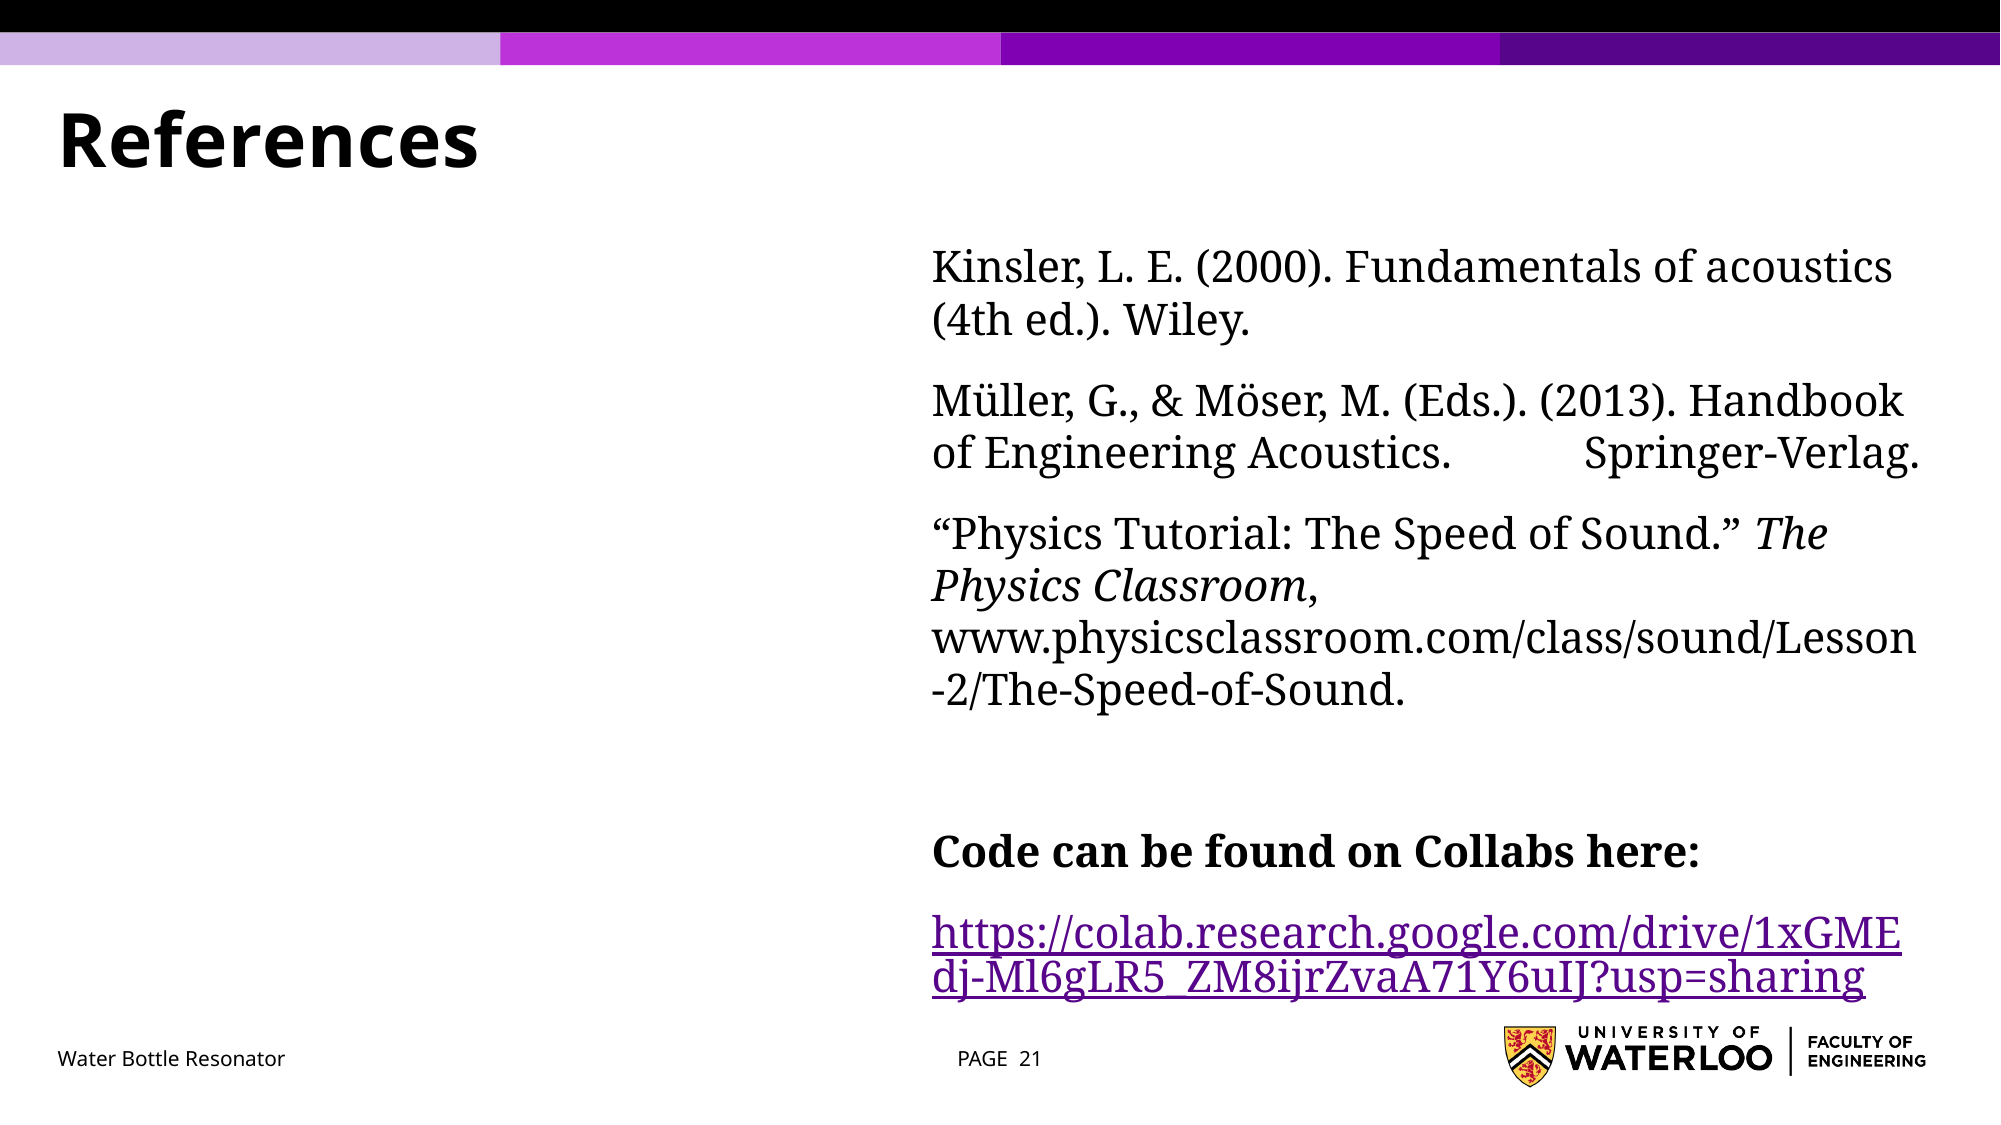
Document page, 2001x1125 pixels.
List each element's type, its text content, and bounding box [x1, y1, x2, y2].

list ​Kinsler, L. E. (2000). Fundamentals of acoustics (4th ed.). Wiley. Müller, G., & Möser, M. (Eds.). (2013). Handbook of Engineering Acoustics. Springer-Verlag. “Physics Tutorial: The Speed of Sound.” The Physics Classroom, www.physicsclassroom.com/class/sound/Lesson-2/The-Speed-of-Sound. Code can be found on Collabs here: https://colab.research.google.com/drive/1xGMEdj-Ml6gLR5_ZM8ijrZvaA71Y6uIJ?usp=sharing [916, 231, 1941, 986]
picture [1446, 982, 1982, 1125]
footer Water Bottle Resonator [42, 1039, 900, 1081]
slide_number PAGE 21 [916, 1039, 1084, 1081]
title References [42, 71, 1941, 219]
